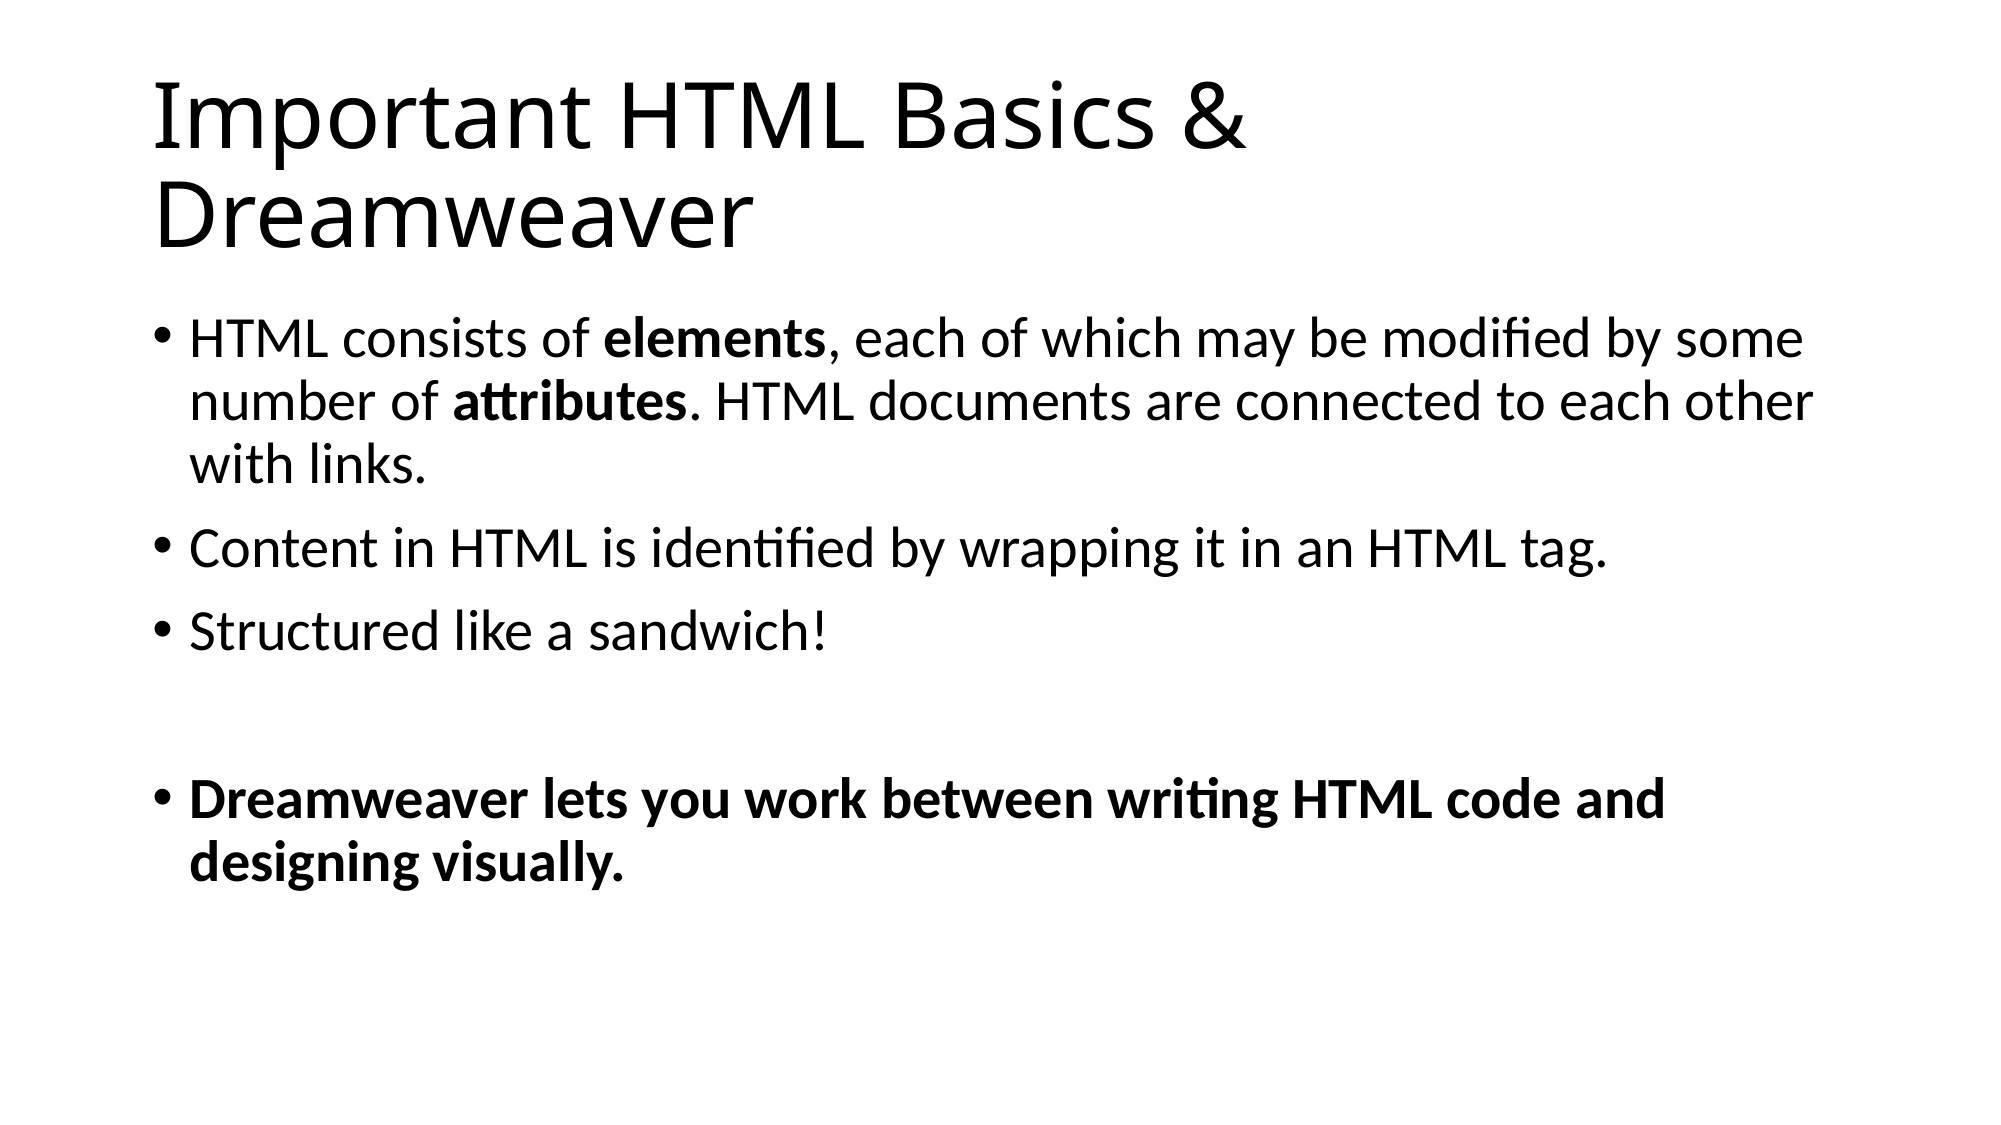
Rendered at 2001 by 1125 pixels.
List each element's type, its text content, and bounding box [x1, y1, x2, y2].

list HTML consists of elements, each of which may be modified by some number of attributes. HTML documents are connected to each other with links. Content in HTML is identified by wrapping it in an HTML tag. Structured like a sandwich! Dreamweaver lets you work between writing HTML code and designing visually. [137, 299, 1863, 1014]
title Important HTML Basics & Dreamweaver [137, 59, 1863, 278]
